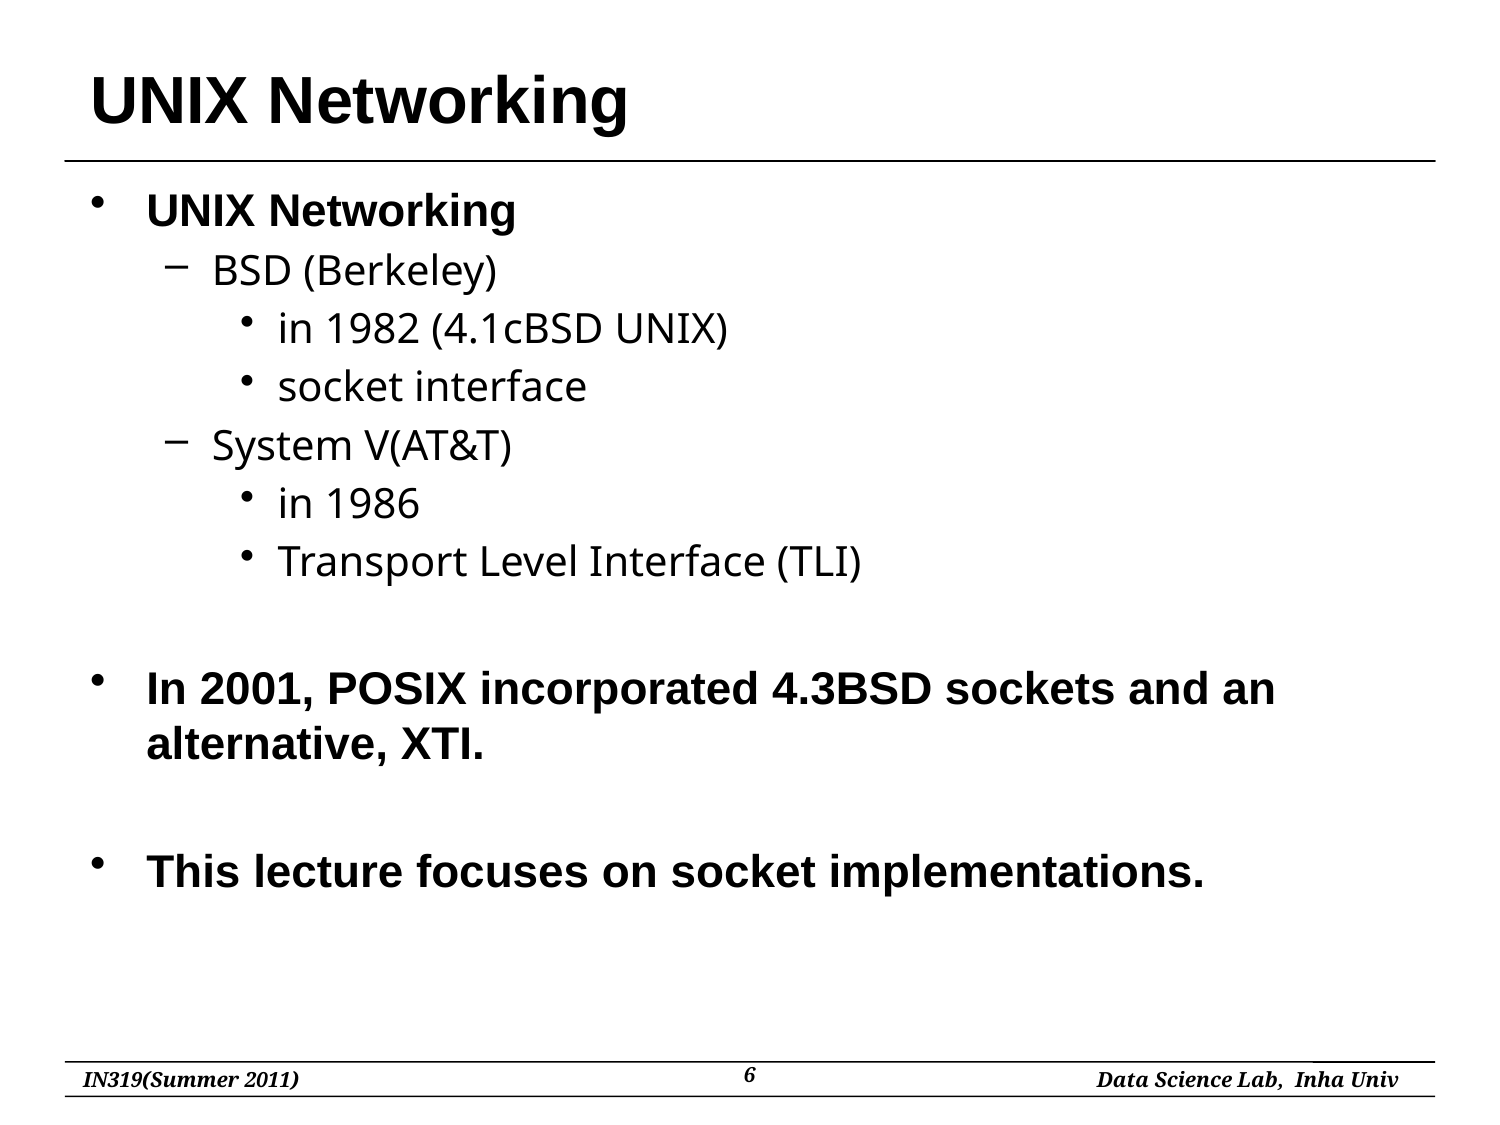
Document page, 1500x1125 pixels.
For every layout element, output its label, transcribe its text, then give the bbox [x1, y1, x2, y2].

slide_number 6 [574, 1054, 925, 1102]
list UNIX Networking BSD (Berkeley) in 1982 (4.1cBSD UNIX) socket interface System V(AT&T) in 1986 Transport Level Interface (TLI) In 2001, POSIX incorporated 4.3BSD sockets and an alternative, XTI. This lecture focuses on socket implementations. [74, 172, 1426, 1006]
title UNIX Networking [74, 44, 1426, 150]
